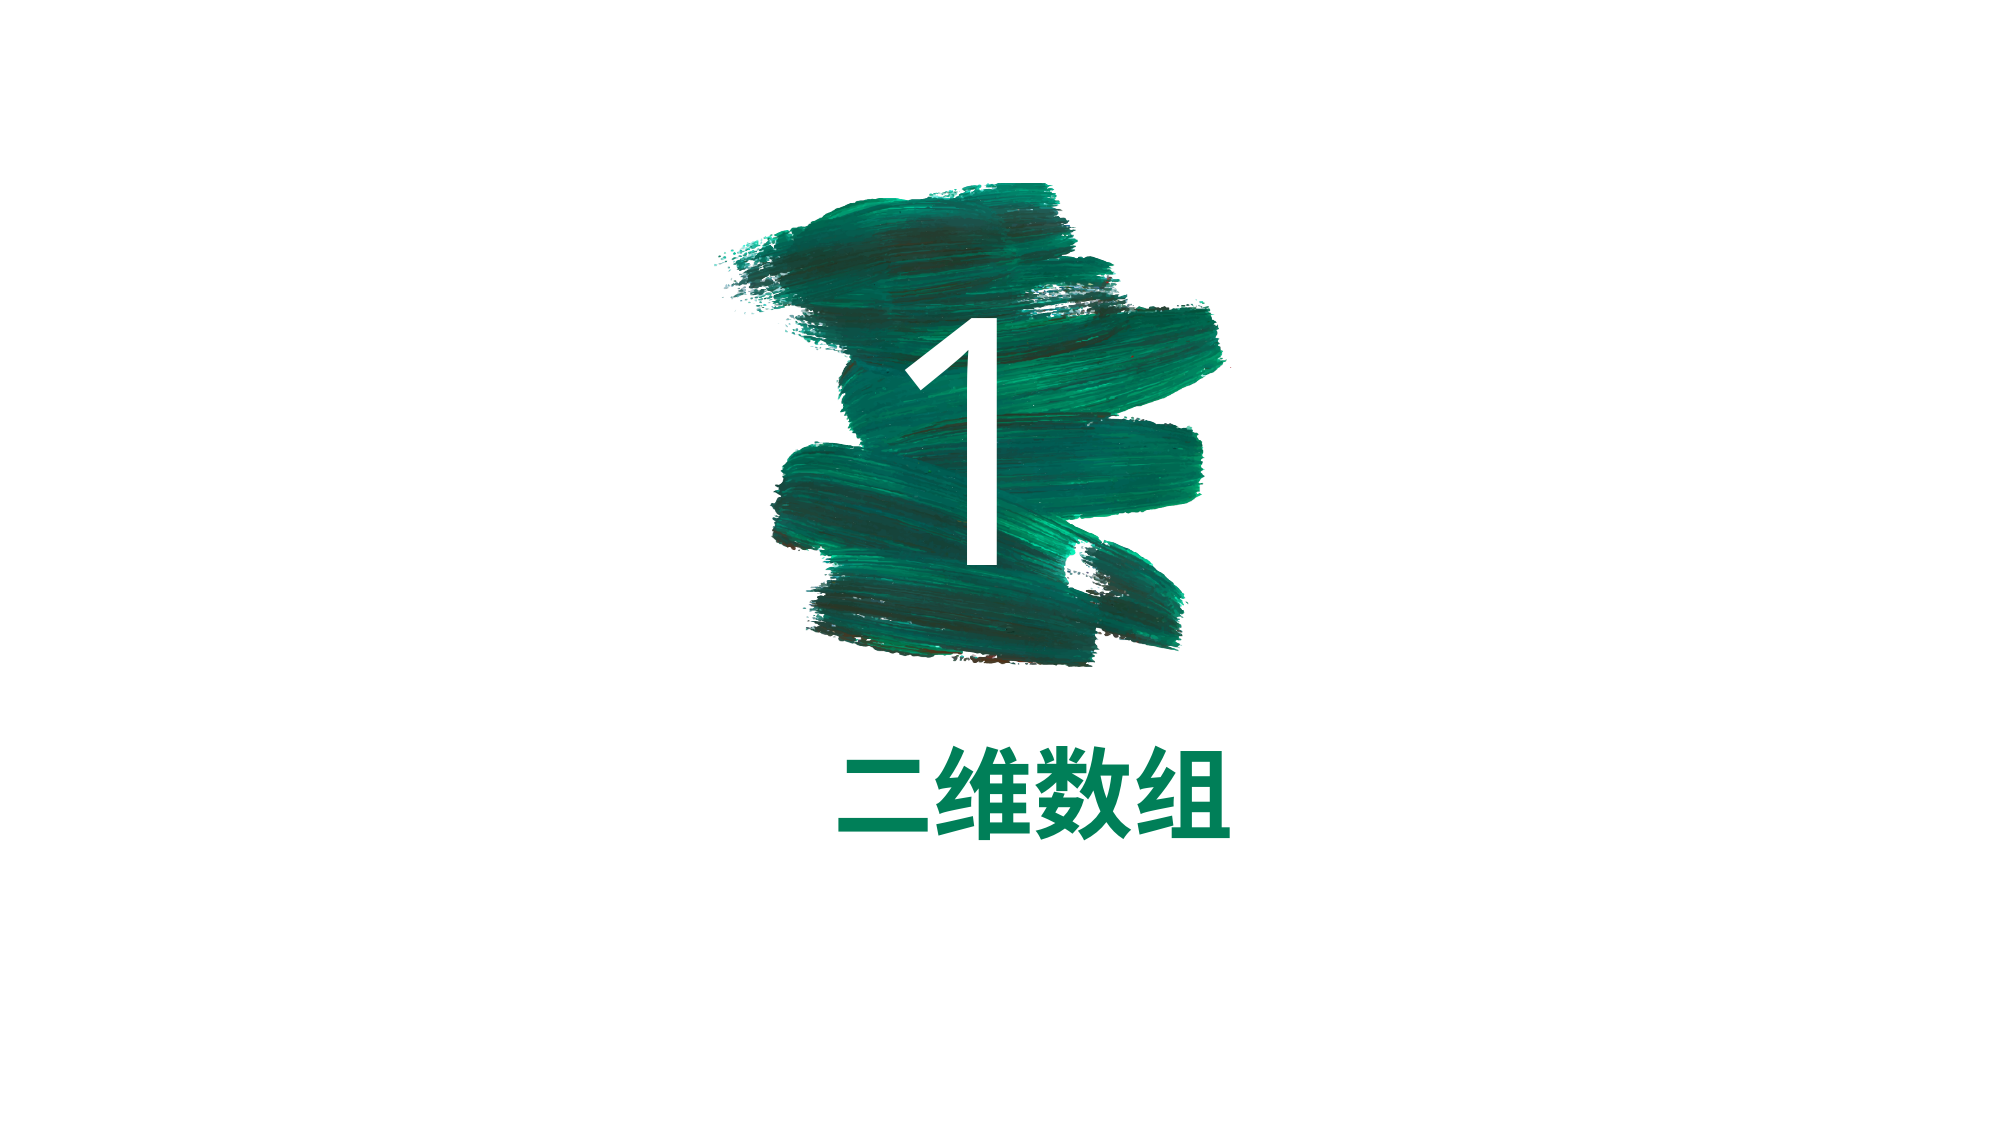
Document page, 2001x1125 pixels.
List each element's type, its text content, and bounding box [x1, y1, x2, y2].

text_box 二维数组 [403, 724, 1664, 860]
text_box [714, 183, 1233, 667]
